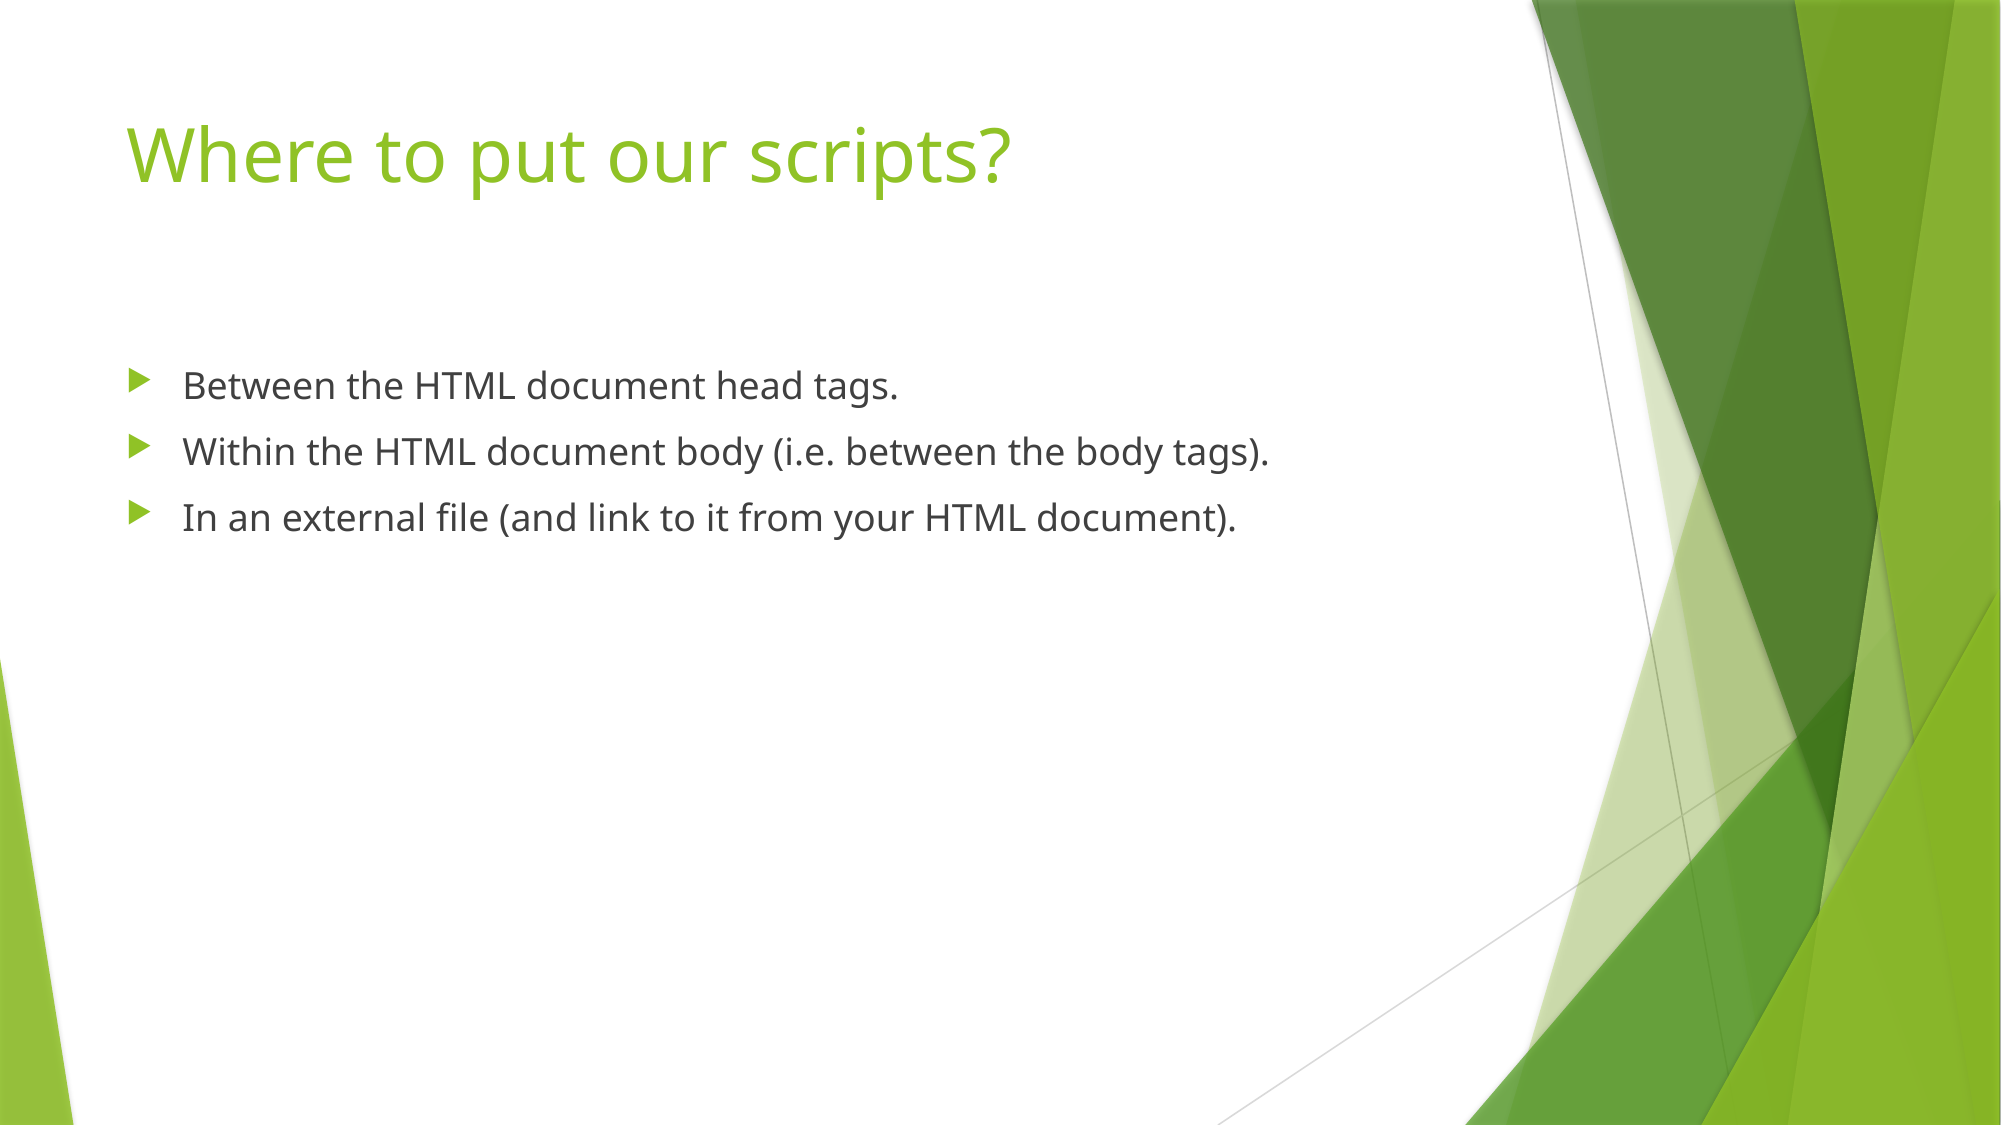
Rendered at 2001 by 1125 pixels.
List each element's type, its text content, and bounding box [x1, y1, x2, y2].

list Between the HTML document head tags. Within the HTML document body (i.e. between the body tags). In an external file (and link to it from your HTML document). [111, 354, 1522, 992]
title Where to put our scripts? [111, 99, 1522, 317]
